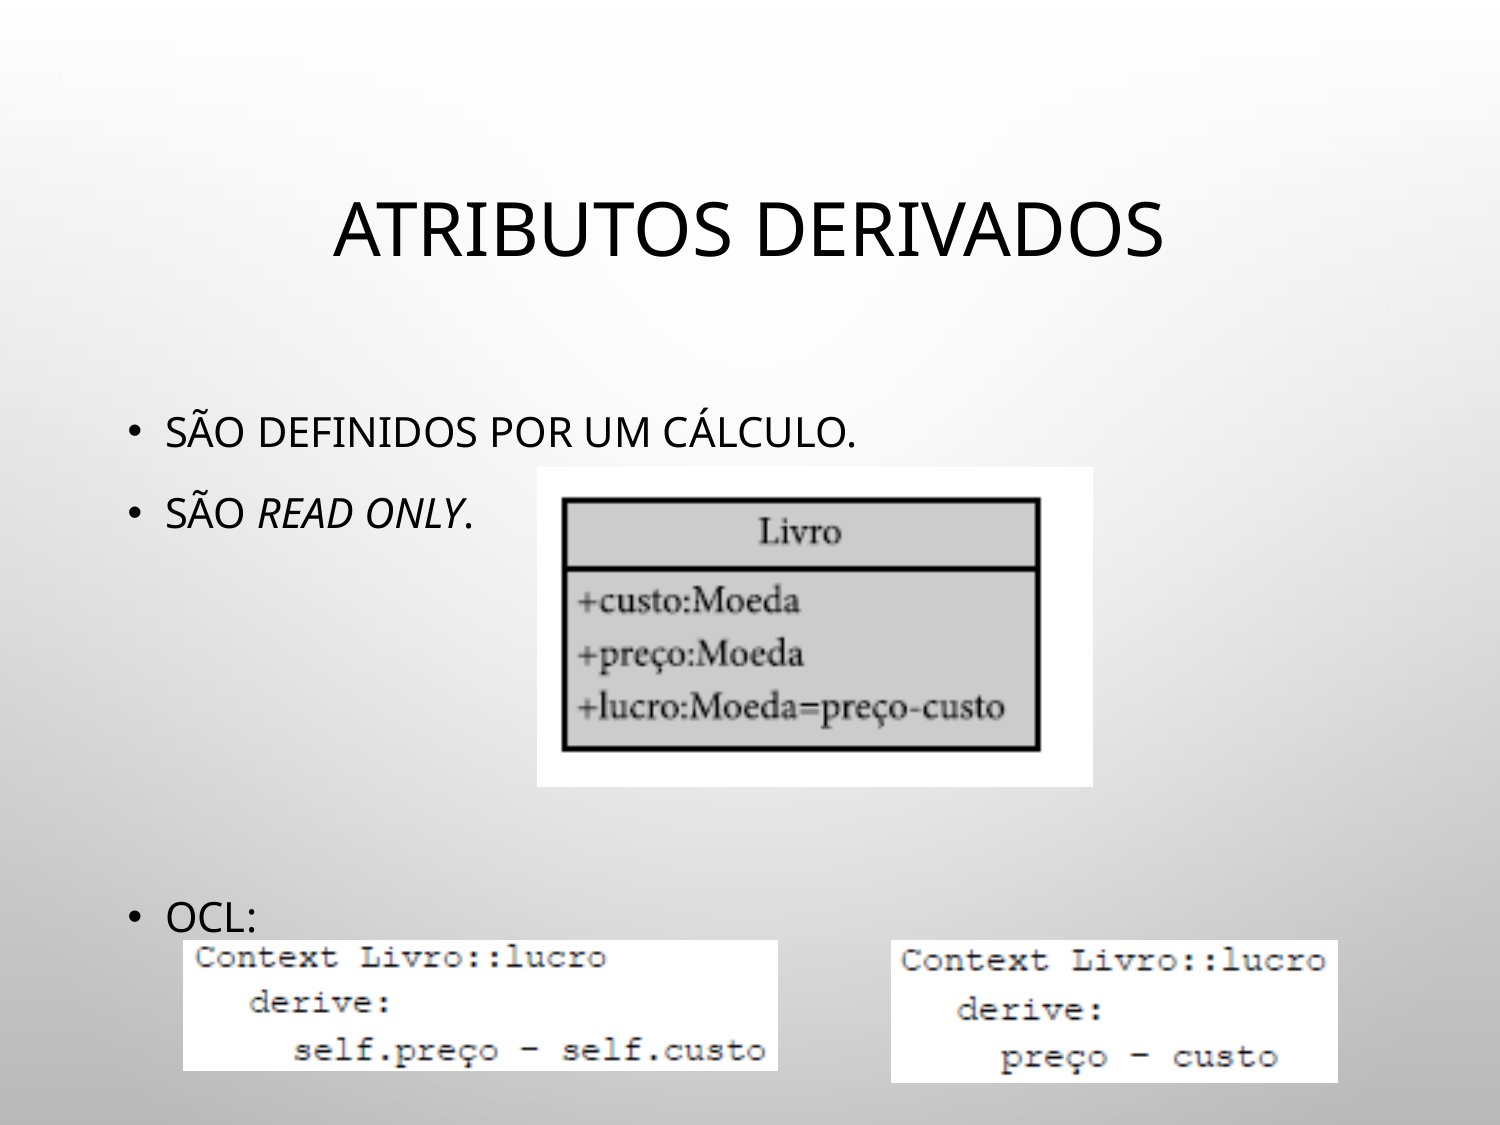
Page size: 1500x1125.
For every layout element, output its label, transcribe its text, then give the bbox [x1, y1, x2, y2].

list São definidos por um cálculo. São read only. OCL: [112, 388, 1388, 950]
title Atributos derivados [112, 101, 1388, 364]
picture [0, 0, 1500, 1125]
